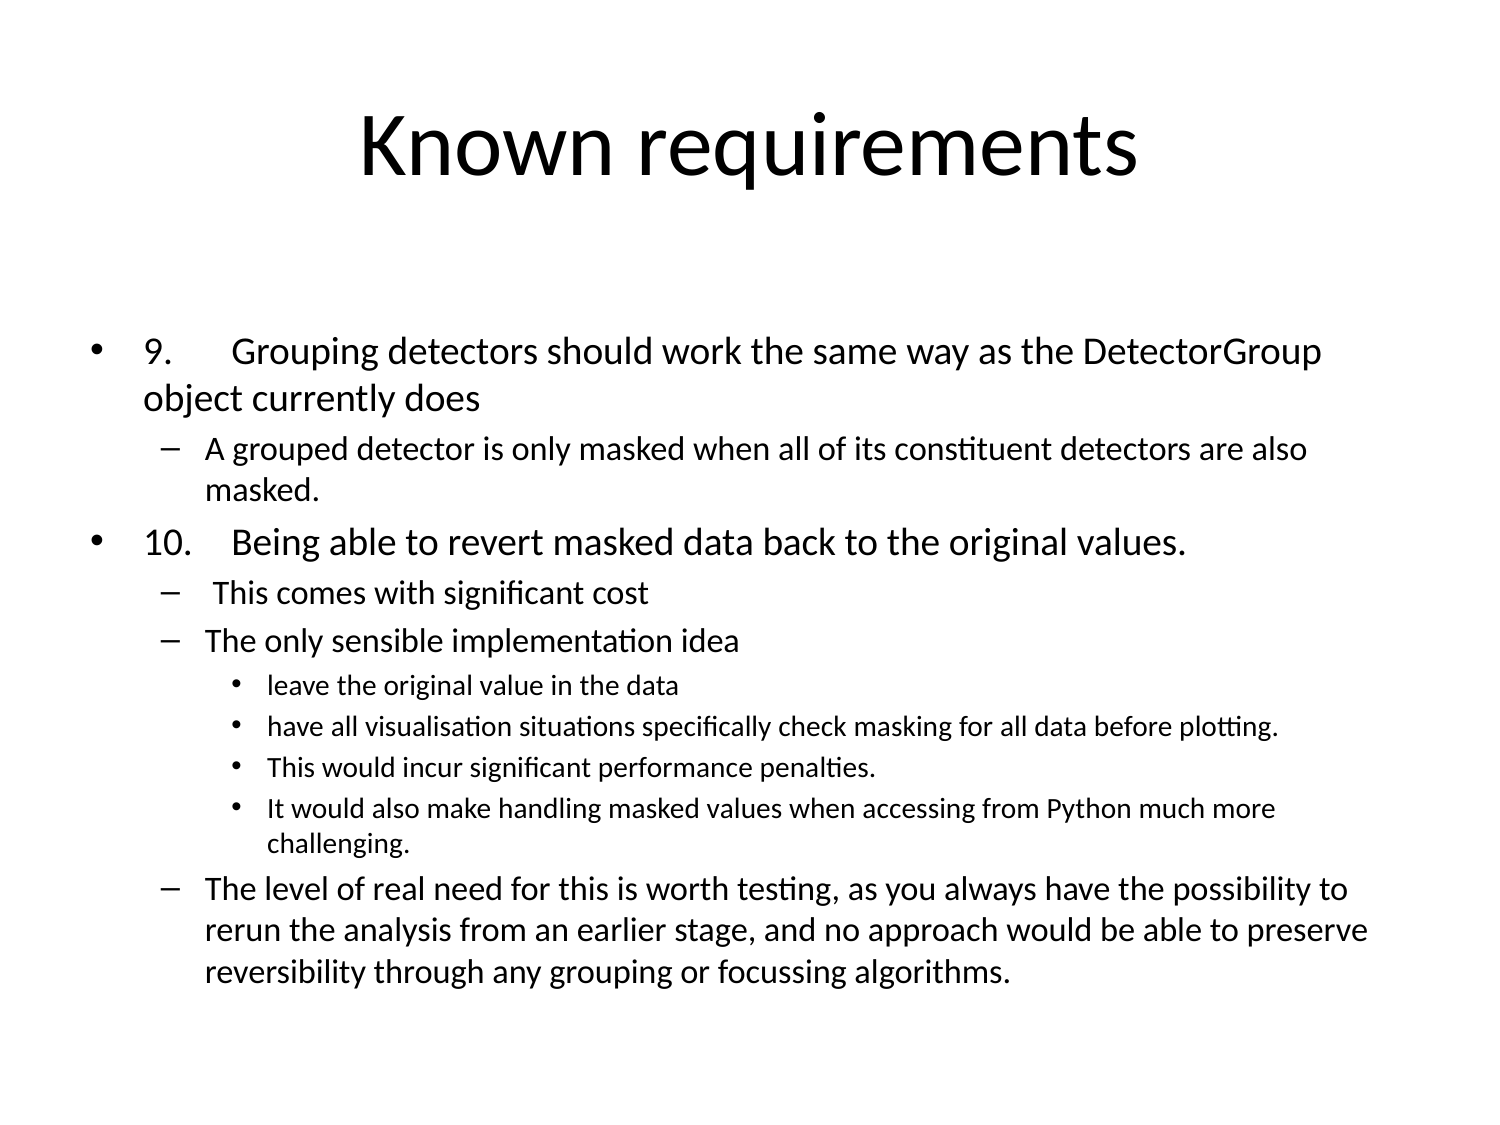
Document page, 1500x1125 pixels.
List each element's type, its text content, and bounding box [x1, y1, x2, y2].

list 9. Grouping detectors should work the same way as the DetectorGroup object currently does A grouped detector is only masked when all of its constituent detectors are also masked. 10. Being able to revert masked data back to the original values. This comes with significant cost The only sensible implementation idea leave the original value in the data have all visualisation situations specifically check masking for all data before plotting. This would incur significant performance penalties. It would also make handling masked values when accessing from Python much more challenging. The level of real need for this is worth testing, as you always have the possibility to rerun the analysis from an earlier stage, and no approach would be able to preserve reversibility through any grouping or focussing algorithms. [75, 262, 1425, 1005]
title Known requirements [75, 45, 1425, 233]
